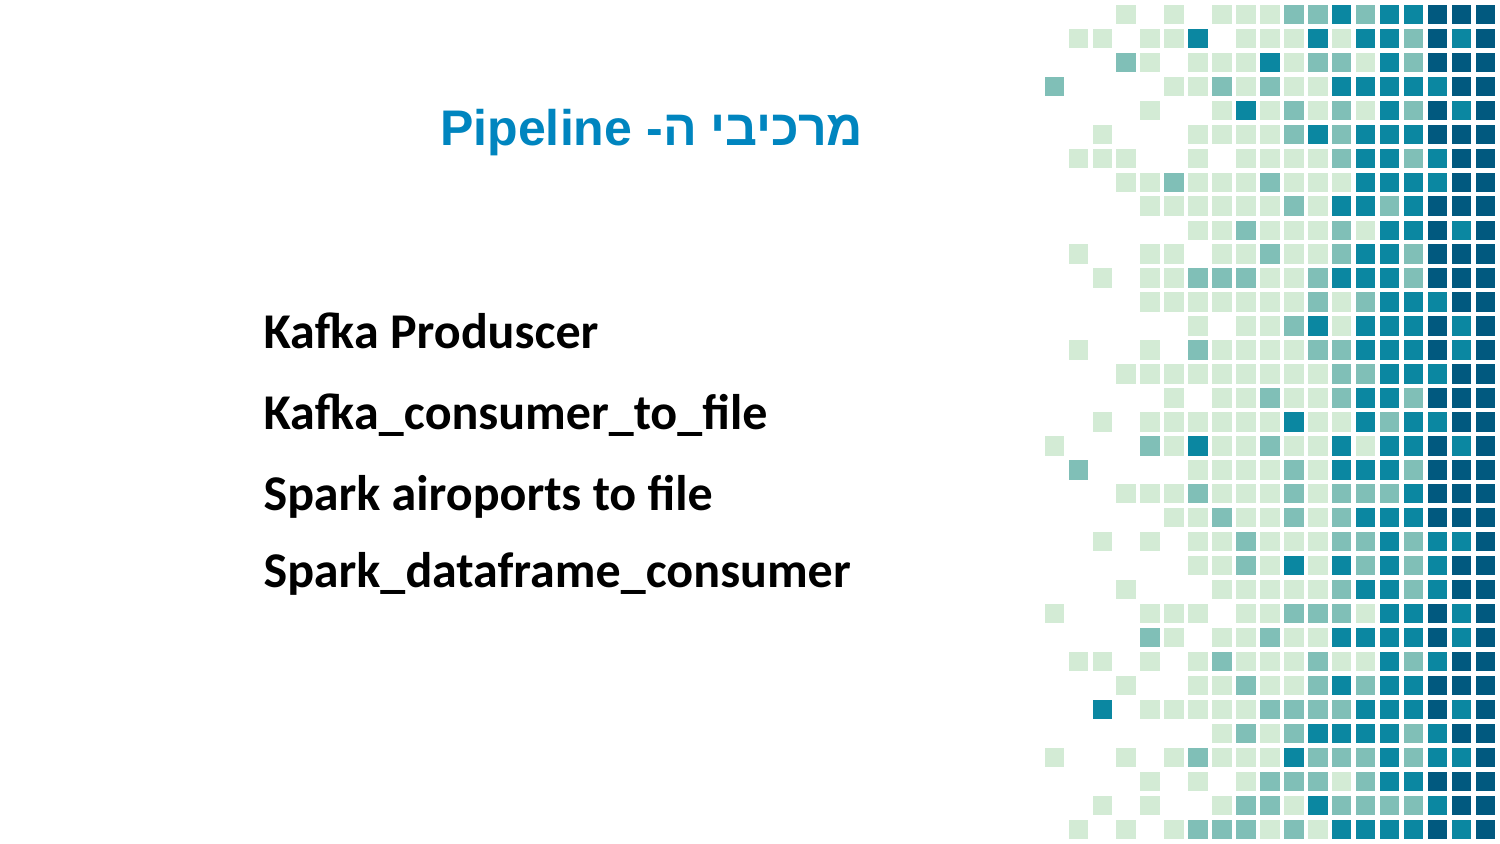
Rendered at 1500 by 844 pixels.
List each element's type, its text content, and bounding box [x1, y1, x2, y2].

text_box Kafka Produscer Kafka_consumer_to_file Spark airoports to file Spark_dataframe_consumer [248, 287, 1125, 605]
text_box מרכיבי ה- Pipeline [248, 88, 1056, 163]
